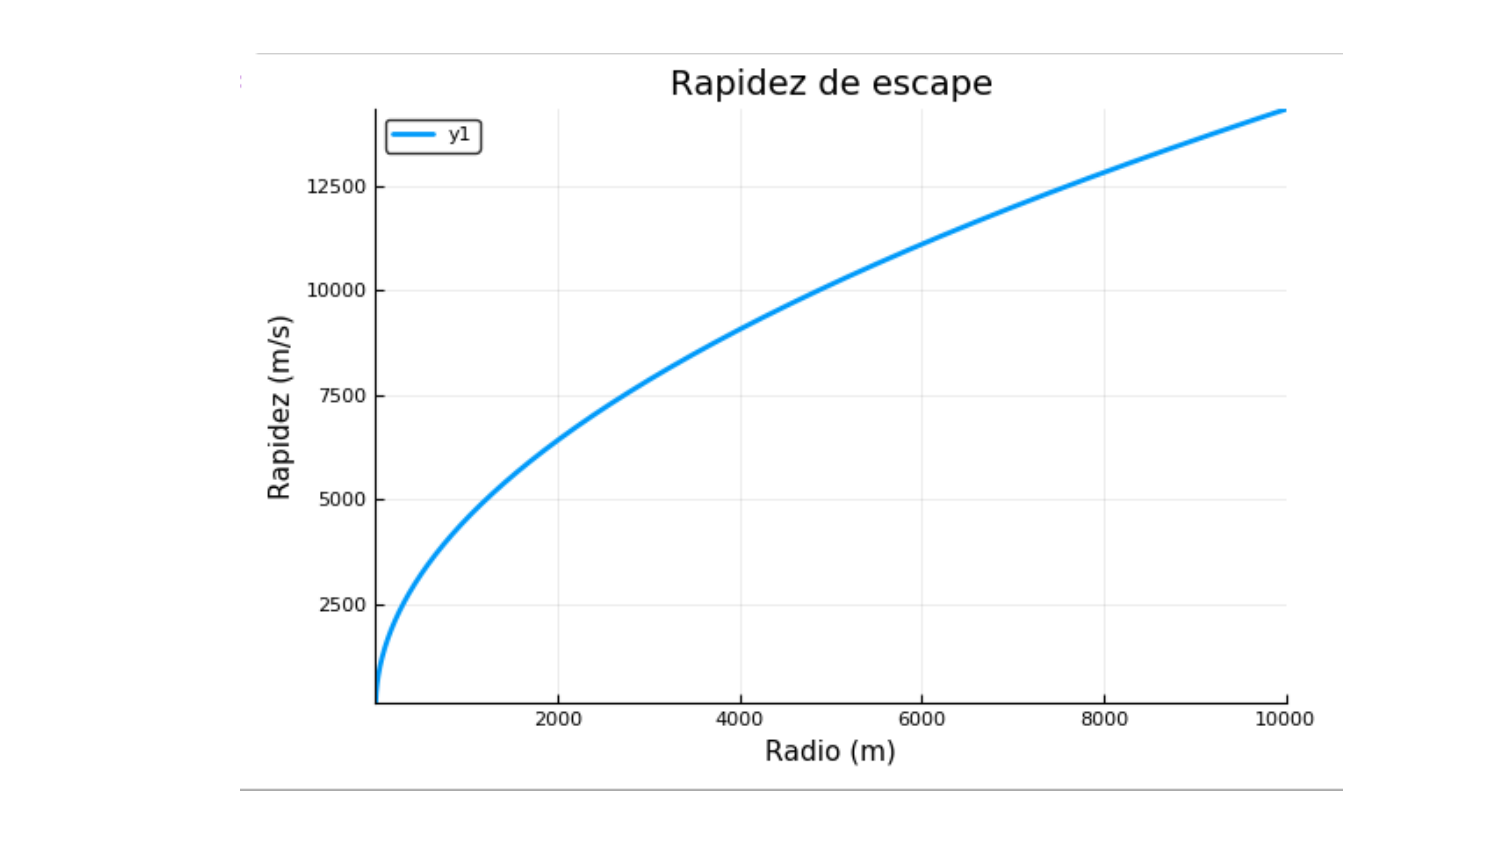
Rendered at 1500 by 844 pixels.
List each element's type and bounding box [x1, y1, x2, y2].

picture [240, 53, 1343, 791]
